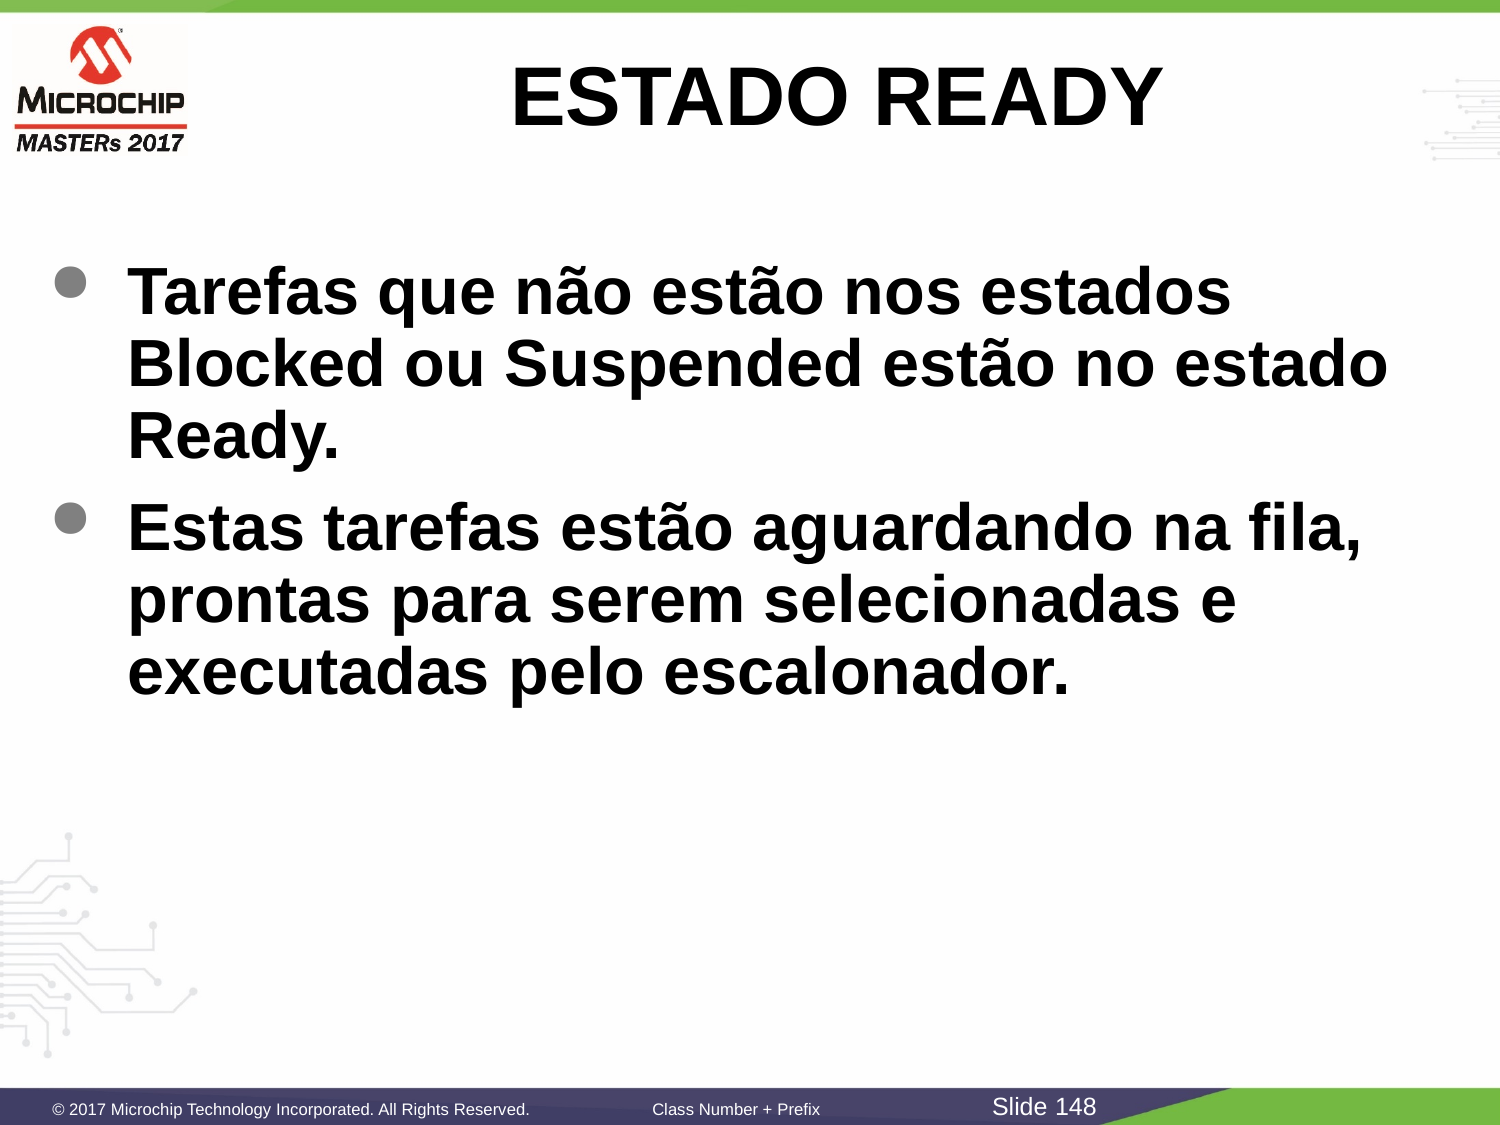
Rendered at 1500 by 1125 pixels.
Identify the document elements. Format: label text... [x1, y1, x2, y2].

title ESTADO READY [199, 49, 1476, 154]
list Tarefas que não estão nos estados Blocked ou Suspended estão no estado Ready. Estas tarefas estão aguardando na fila, prontas para serem selecionadas e executadas pelo escalonador. [37, 249, 1476, 1063]
picture [0, 0, 1500, 1125]
